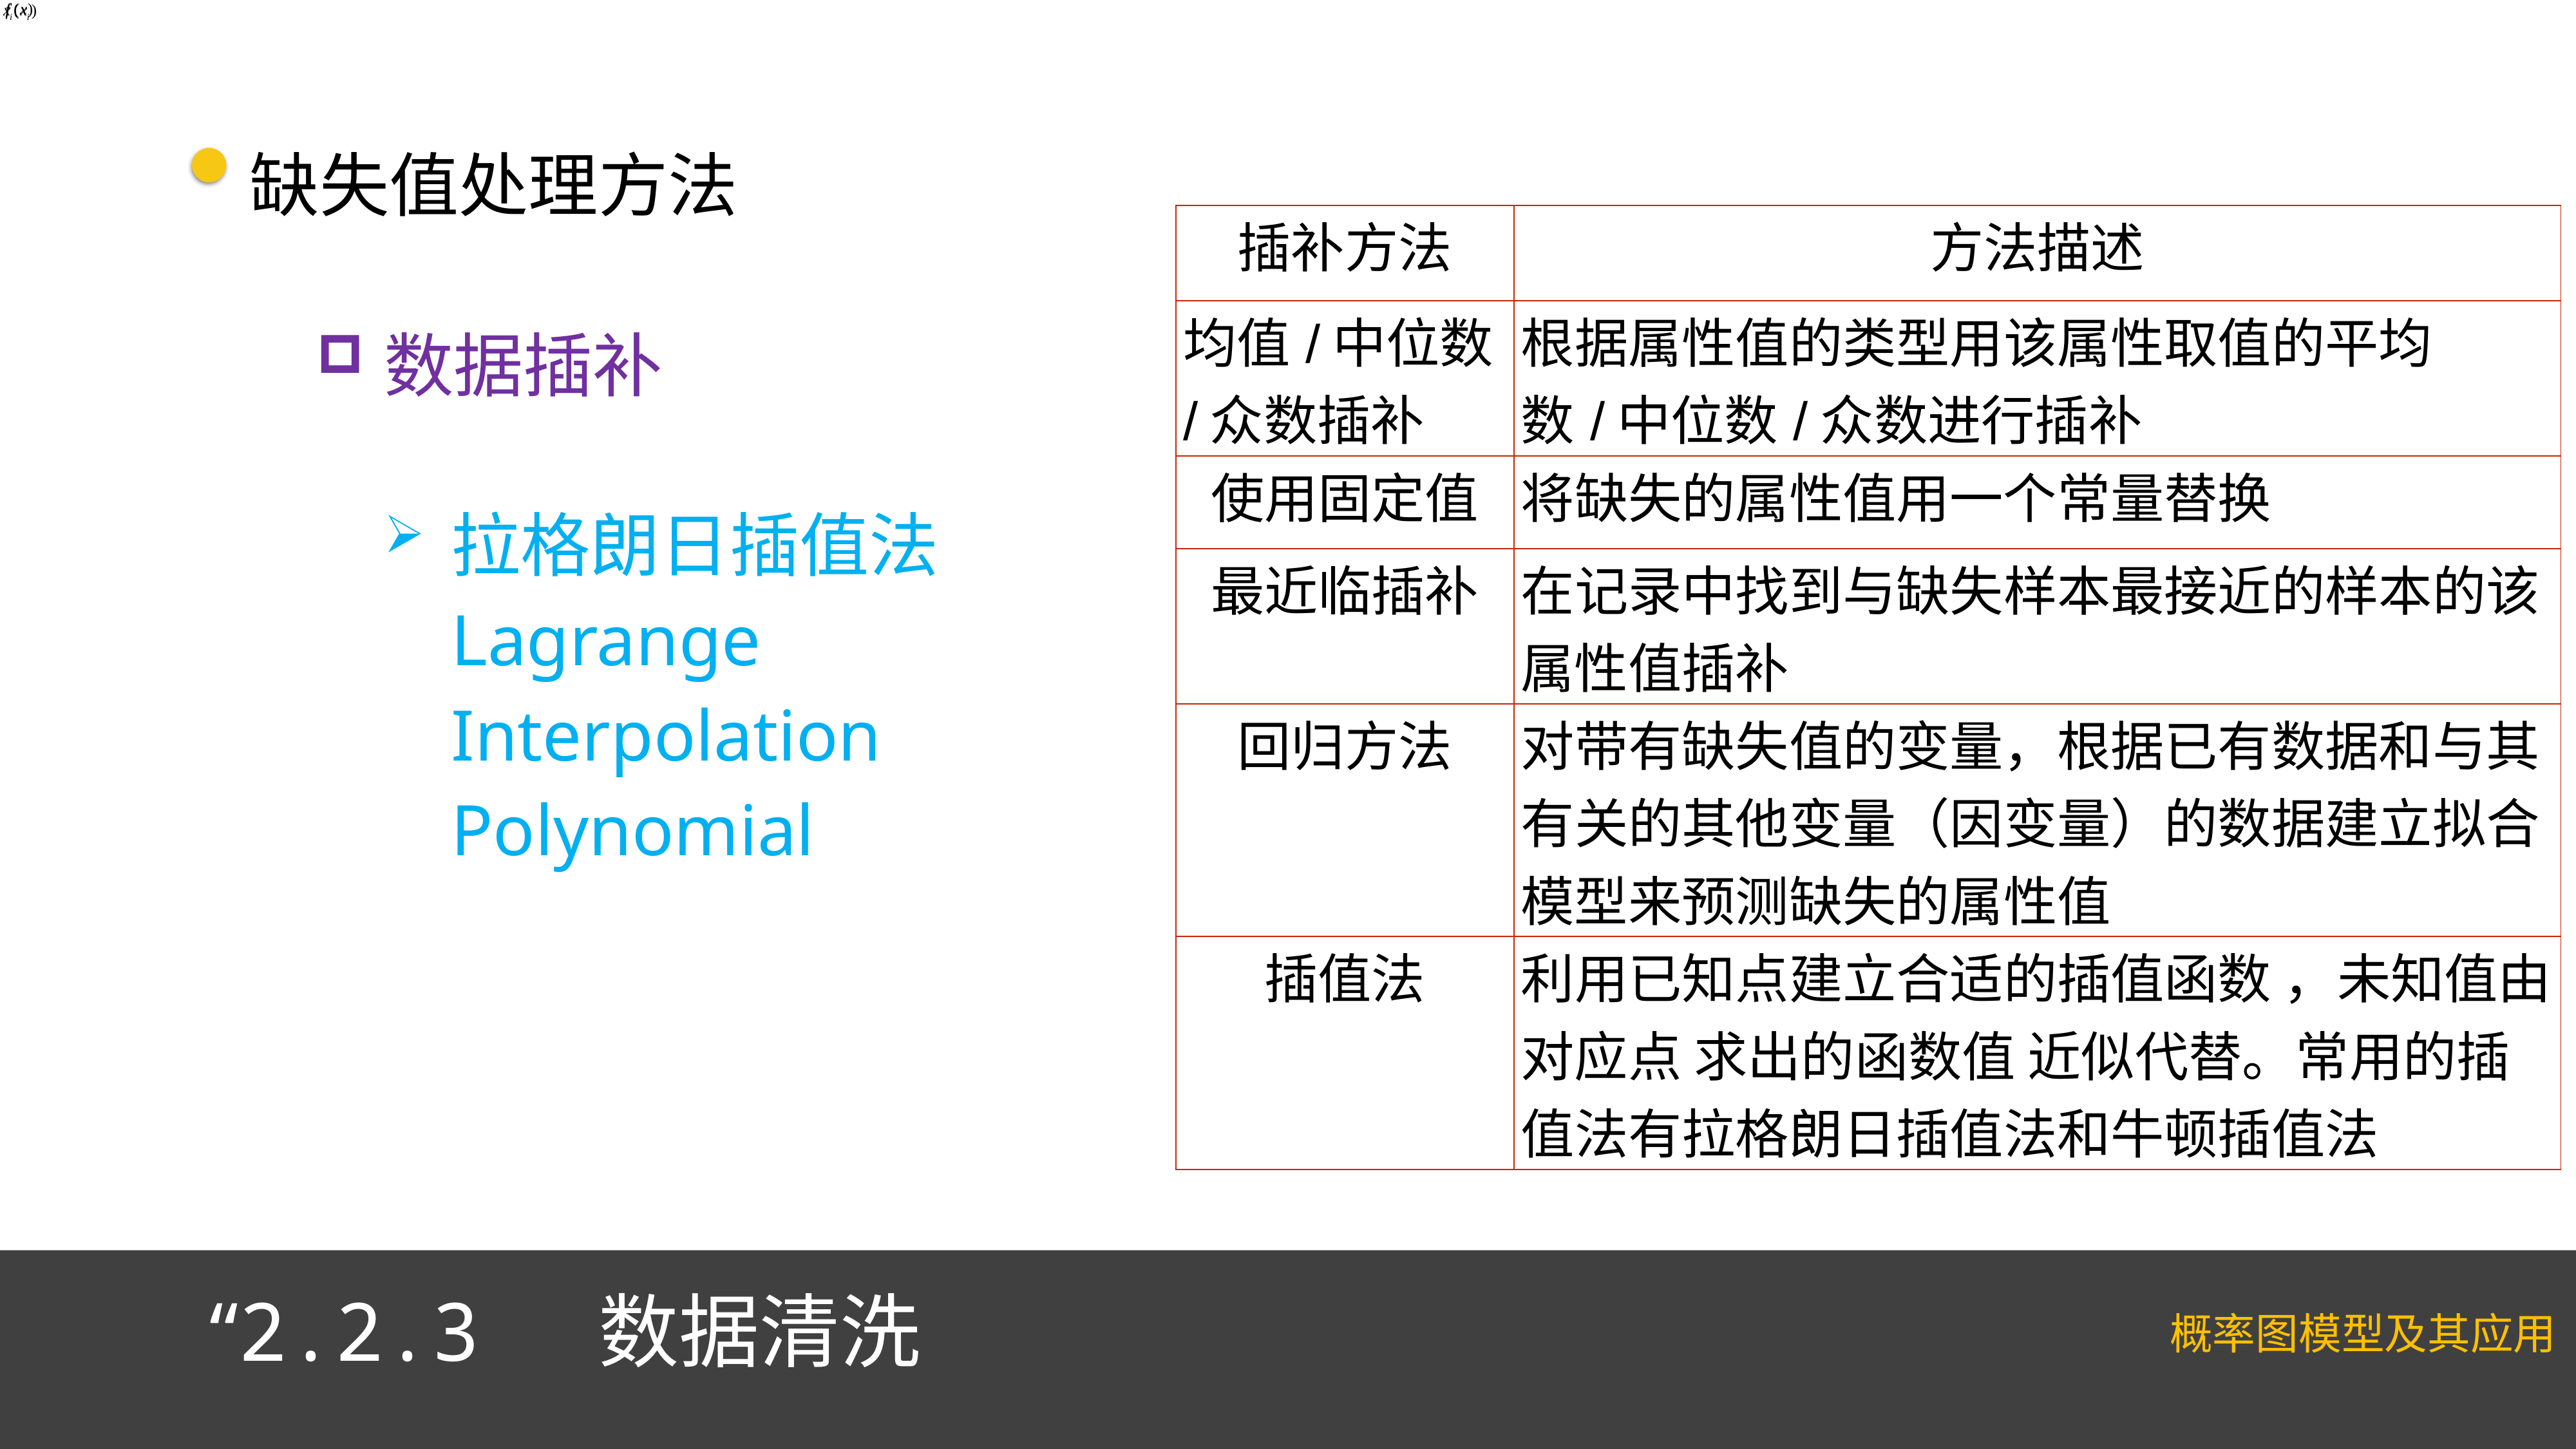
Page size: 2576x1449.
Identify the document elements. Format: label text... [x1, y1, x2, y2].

table_cell 利用已知点建立合适的插值函数 ，未知值由对应点 求出的函数值 近似代替。常用的插值法有拉格朗日插值法和牛顿插值法 [1515, 937, 2561, 1169]
table_cell 根据属性值的类型用该属性取值的平均数/中位数/众数进行插补 [1515, 301, 2561, 455]
table_cell 使用固定值 [1177, 457, 1513, 548]
table_cell 最近临插补 [1177, 549, 1513, 703]
title “2.2.3 数据清洗 [204, 1194, 1392, 1449]
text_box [0, 0, 41, 24]
table_cell 在记录中找到与缺失样本最接近的样本的该属性值插补 [1515, 549, 2561, 703]
table_cell 对带有缺失值的变量，根据已有数据和与其有关的其他变量（因变量）的数据建立拟合模型来预测缺失的属性值 [1515, 705, 2561, 936]
table_header 插补方法 [1177, 206, 1513, 300]
table_cell 回归方法 [1177, 705, 1513, 936]
table_cell 均值/中位数/众数插补 [1177, 301, 1513, 455]
list 缺失值处理方法 数据插补 拉格朗日插值法Lagrange Interpolation Polynomial [244, 124, 1169, 1193]
table_cell 插值法 [1177, 937, 1513, 1169]
text_box [192, 147, 227, 183]
table_cell 将缺失的属性值用一个常量替换 [1515, 457, 2561, 548]
table_header 方法描述 [1515, 206, 2561, 300]
